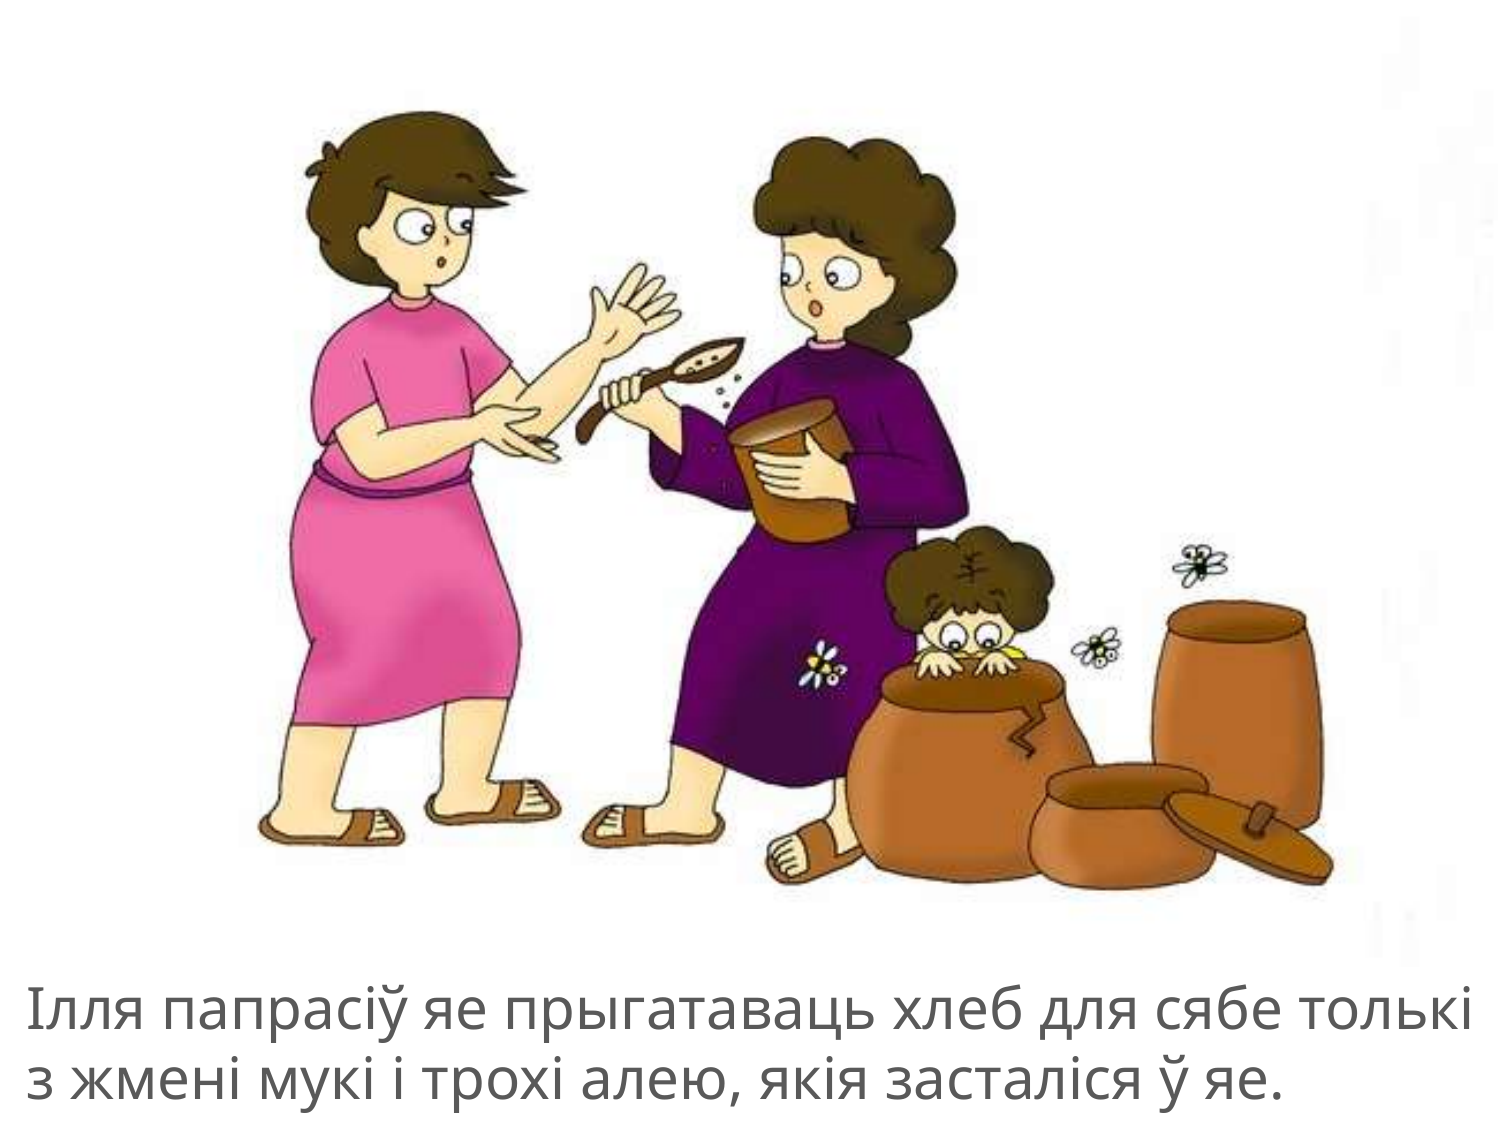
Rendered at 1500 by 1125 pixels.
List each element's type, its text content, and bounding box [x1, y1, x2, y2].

picture [0, 0, 1498, 967]
text_box Ілля папрасіў яе прыгатаваць хлеб для сябе толькі з жмені мукі і трохі алею, якія засталіся ў яе. [11, 972, 1498, 1119]
